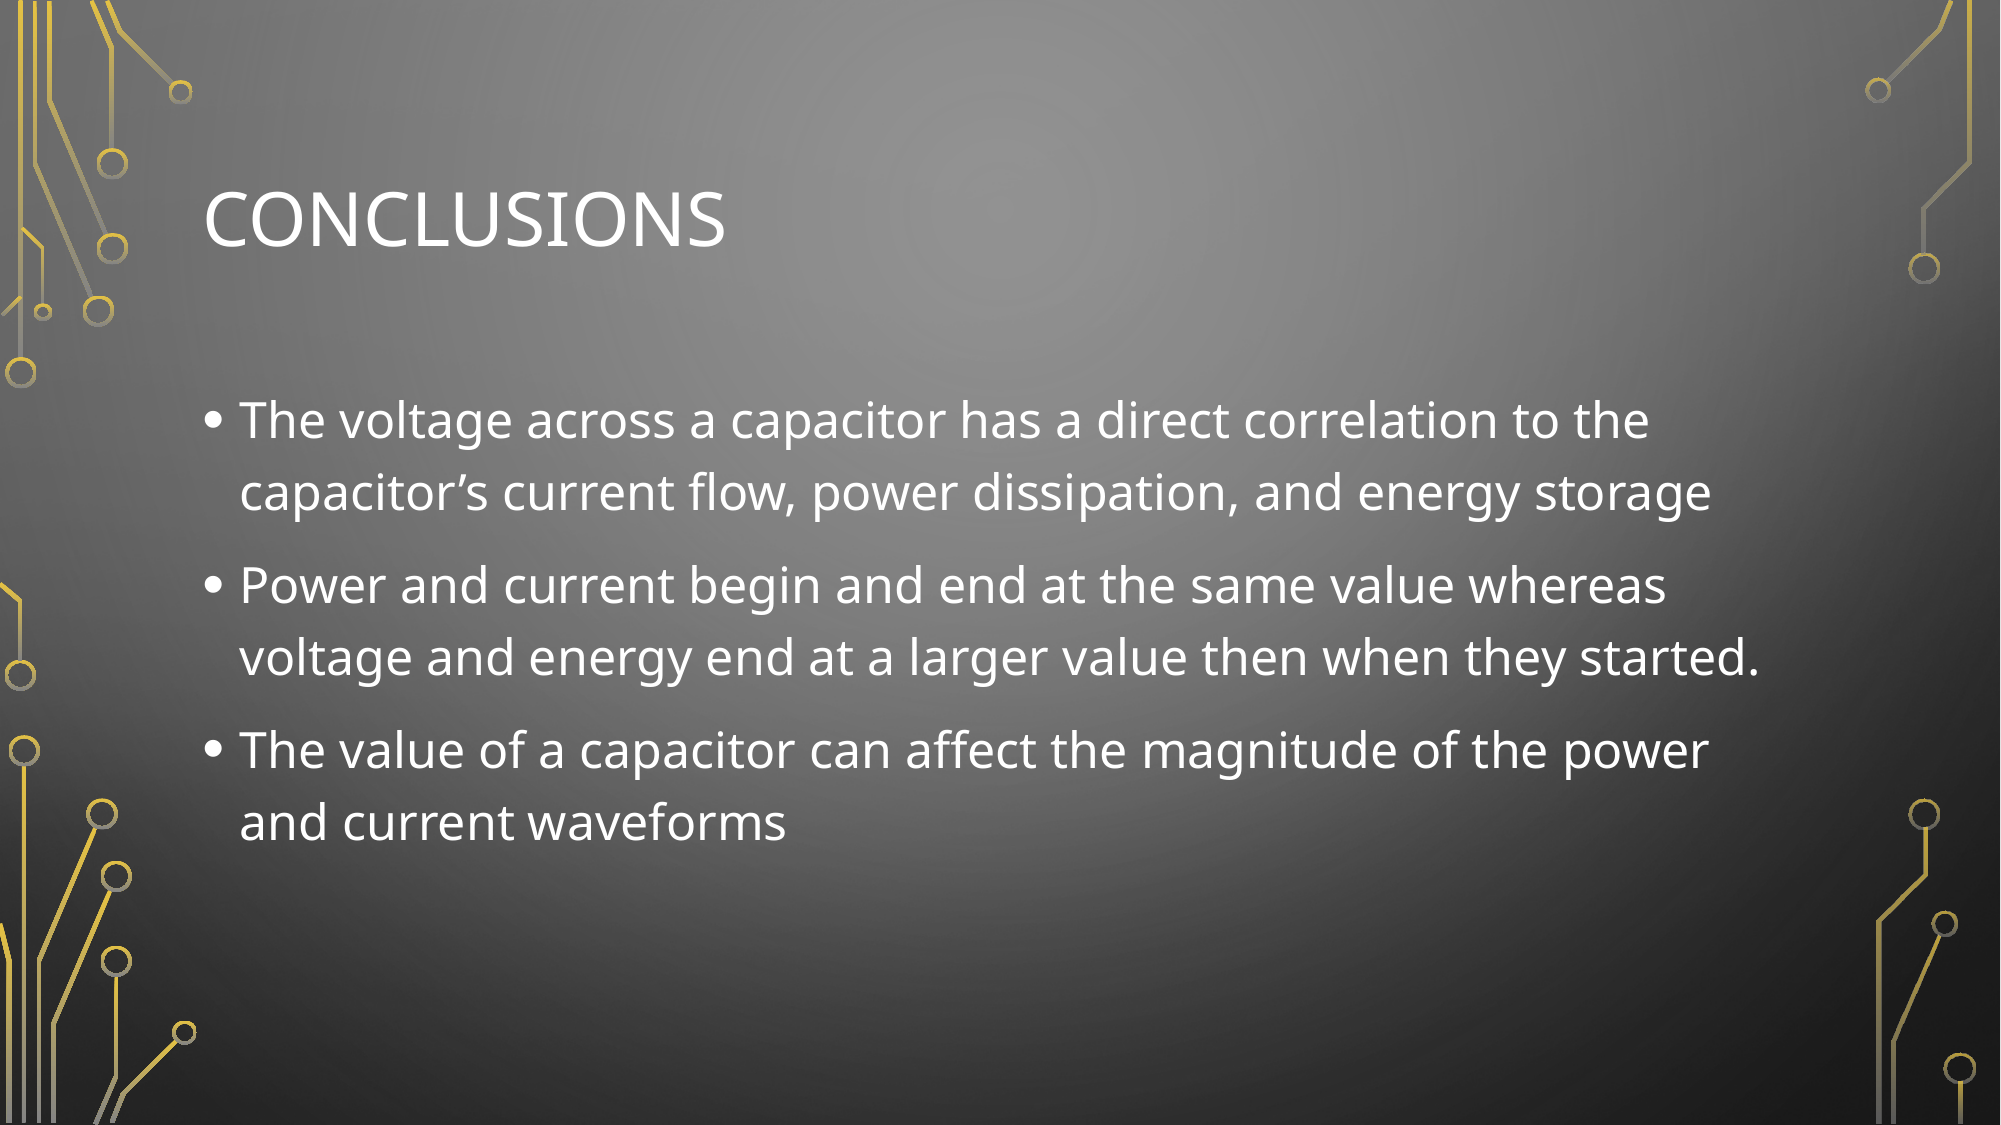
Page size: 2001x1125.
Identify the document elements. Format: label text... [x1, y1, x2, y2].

list The voltage across a capacitor has a direct correlation to the capacitor’s current flow, power dissipation, and energy storage Power and current begin and end at the same value whereas voltage and energy end at a larger value then when they started. The value of a capacitor can affect the magnitude of the power and current waveforms [187, 369, 1813, 950]
title Conclusions [187, 101, 1813, 344]
